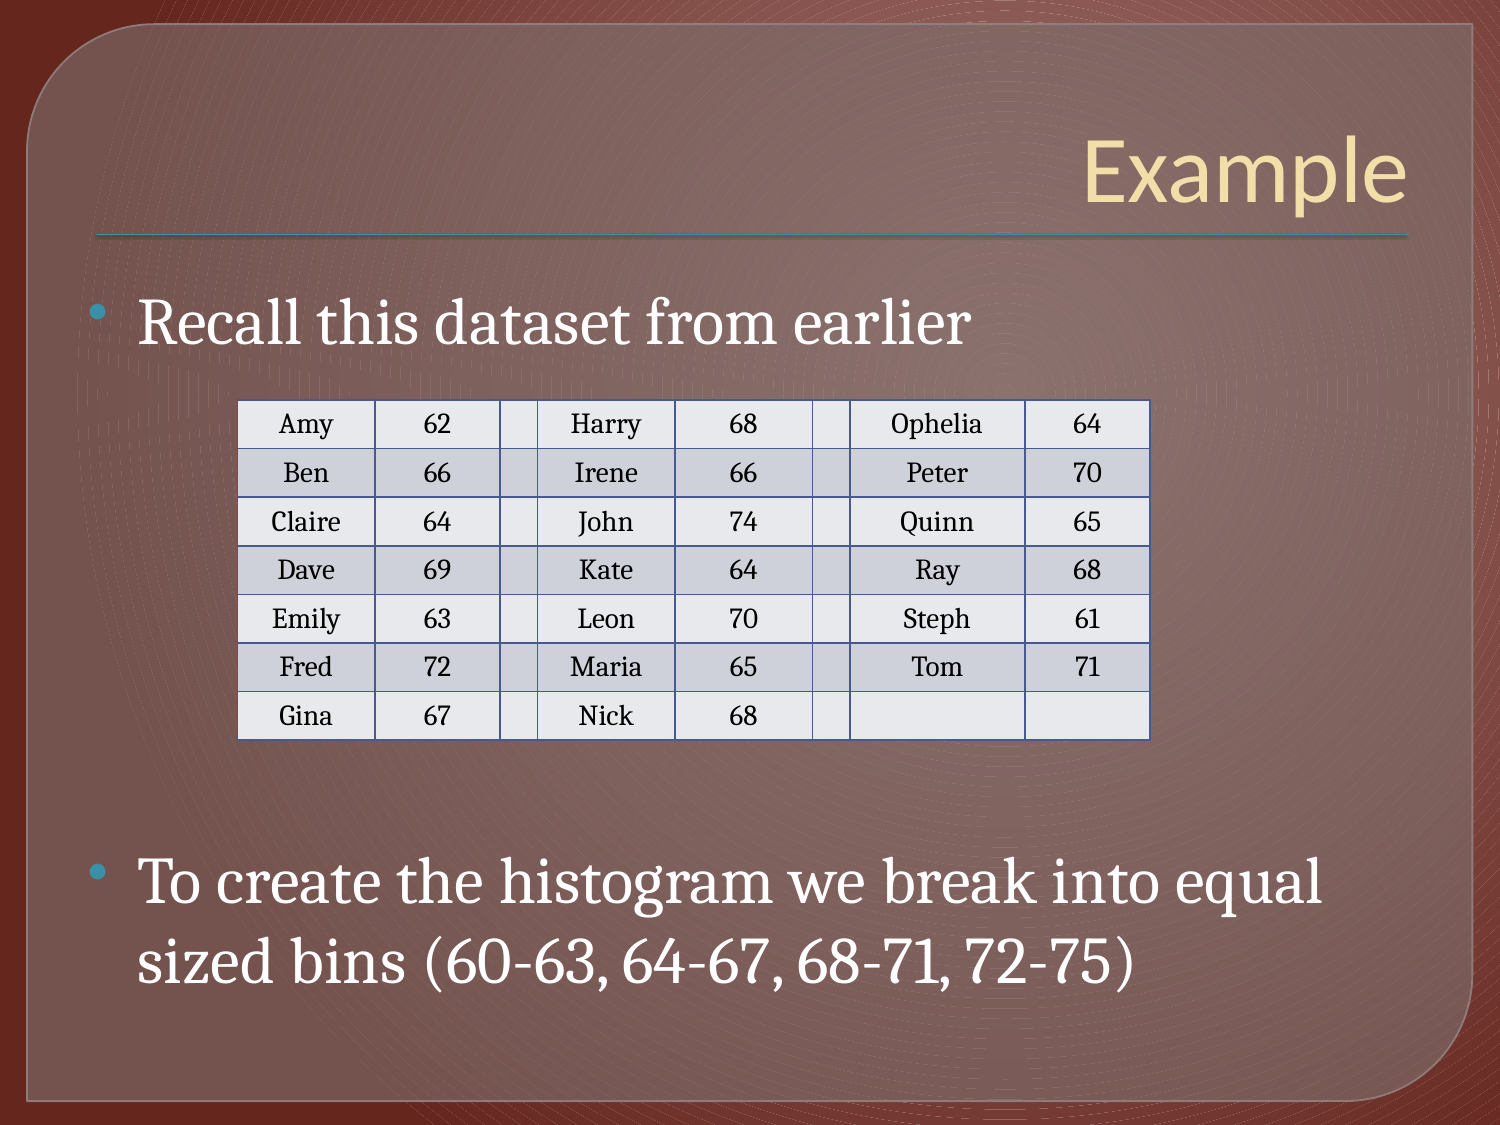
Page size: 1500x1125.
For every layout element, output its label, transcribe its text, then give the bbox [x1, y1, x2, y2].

table_cell 64 [376, 498, 499, 545]
table_cell Steph [851, 595, 1024, 642]
table_cell 68 [676, 692, 812, 739]
table_cell [1026, 692, 1149, 739]
table_header Harry [538, 401, 674, 448]
table_cell Leon [538, 595, 674, 642]
table_cell Ray [851, 547, 1024, 594]
table_cell Fred [238, 644, 374, 691]
title Example [75, 41, 1425, 230]
table_cell Maria [538, 644, 674, 691]
table_cell 74 [676, 498, 812, 545]
table_cell John [538, 498, 674, 545]
table_cell 72 [376, 644, 499, 691]
table_cell Ben [238, 449, 374, 496]
table_cell Peter [851, 449, 1024, 496]
table_header 62 [376, 401, 499, 448]
table_cell Quinn [851, 498, 1024, 545]
table_cell [501, 692, 537, 739]
table_cell 66 [676, 449, 812, 496]
table_cell Irene [538, 449, 674, 496]
table_cell 71 [1026, 644, 1149, 691]
list Recall this dataset from earlier To create the histogram we break into equal sized bins (60-63, 64-67, 68-71, 72-75) [75, 270, 1425, 1013]
table_cell 68 [1026, 547, 1149, 594]
table_cell [501, 547, 537, 594]
table_cell 67 [376, 692, 499, 739]
table_cell Gina [238, 692, 374, 739]
table_cell [813, 644, 849, 691]
table_cell Nick [538, 692, 674, 739]
table_cell Dave [238, 547, 374, 594]
table_cell [501, 449, 537, 496]
table_cell Emily [238, 595, 374, 642]
table_cell 61 [1026, 595, 1149, 642]
table_cell [813, 449, 849, 496]
table_cell [813, 595, 849, 642]
table_cell 70 [1026, 449, 1149, 496]
table_cell [501, 644, 537, 691]
table_cell [851, 692, 1024, 739]
table_cell [813, 498, 849, 545]
table_header Ophelia [851, 401, 1024, 448]
table_header 68 [676, 401, 812, 448]
table_cell 66 [376, 449, 499, 496]
table_header [813, 401, 849, 448]
table_cell 69 [376, 547, 499, 594]
table_header [501, 401, 537, 448]
table_cell [501, 498, 537, 545]
table_cell [501, 595, 537, 642]
table_header Amy [238, 401, 374, 448]
table_cell Kate [538, 547, 674, 594]
table_cell 70 [676, 595, 812, 642]
table_cell [813, 547, 849, 594]
table_cell Claire [238, 498, 374, 545]
table_cell [813, 692, 849, 739]
table_cell 65 [676, 644, 812, 691]
table_header 64 [1026, 401, 1149, 448]
table_cell Tom [851, 644, 1024, 691]
table_cell 64 [676, 547, 812, 594]
table_cell 63 [376, 595, 499, 642]
table_cell 65 [1026, 498, 1149, 545]
